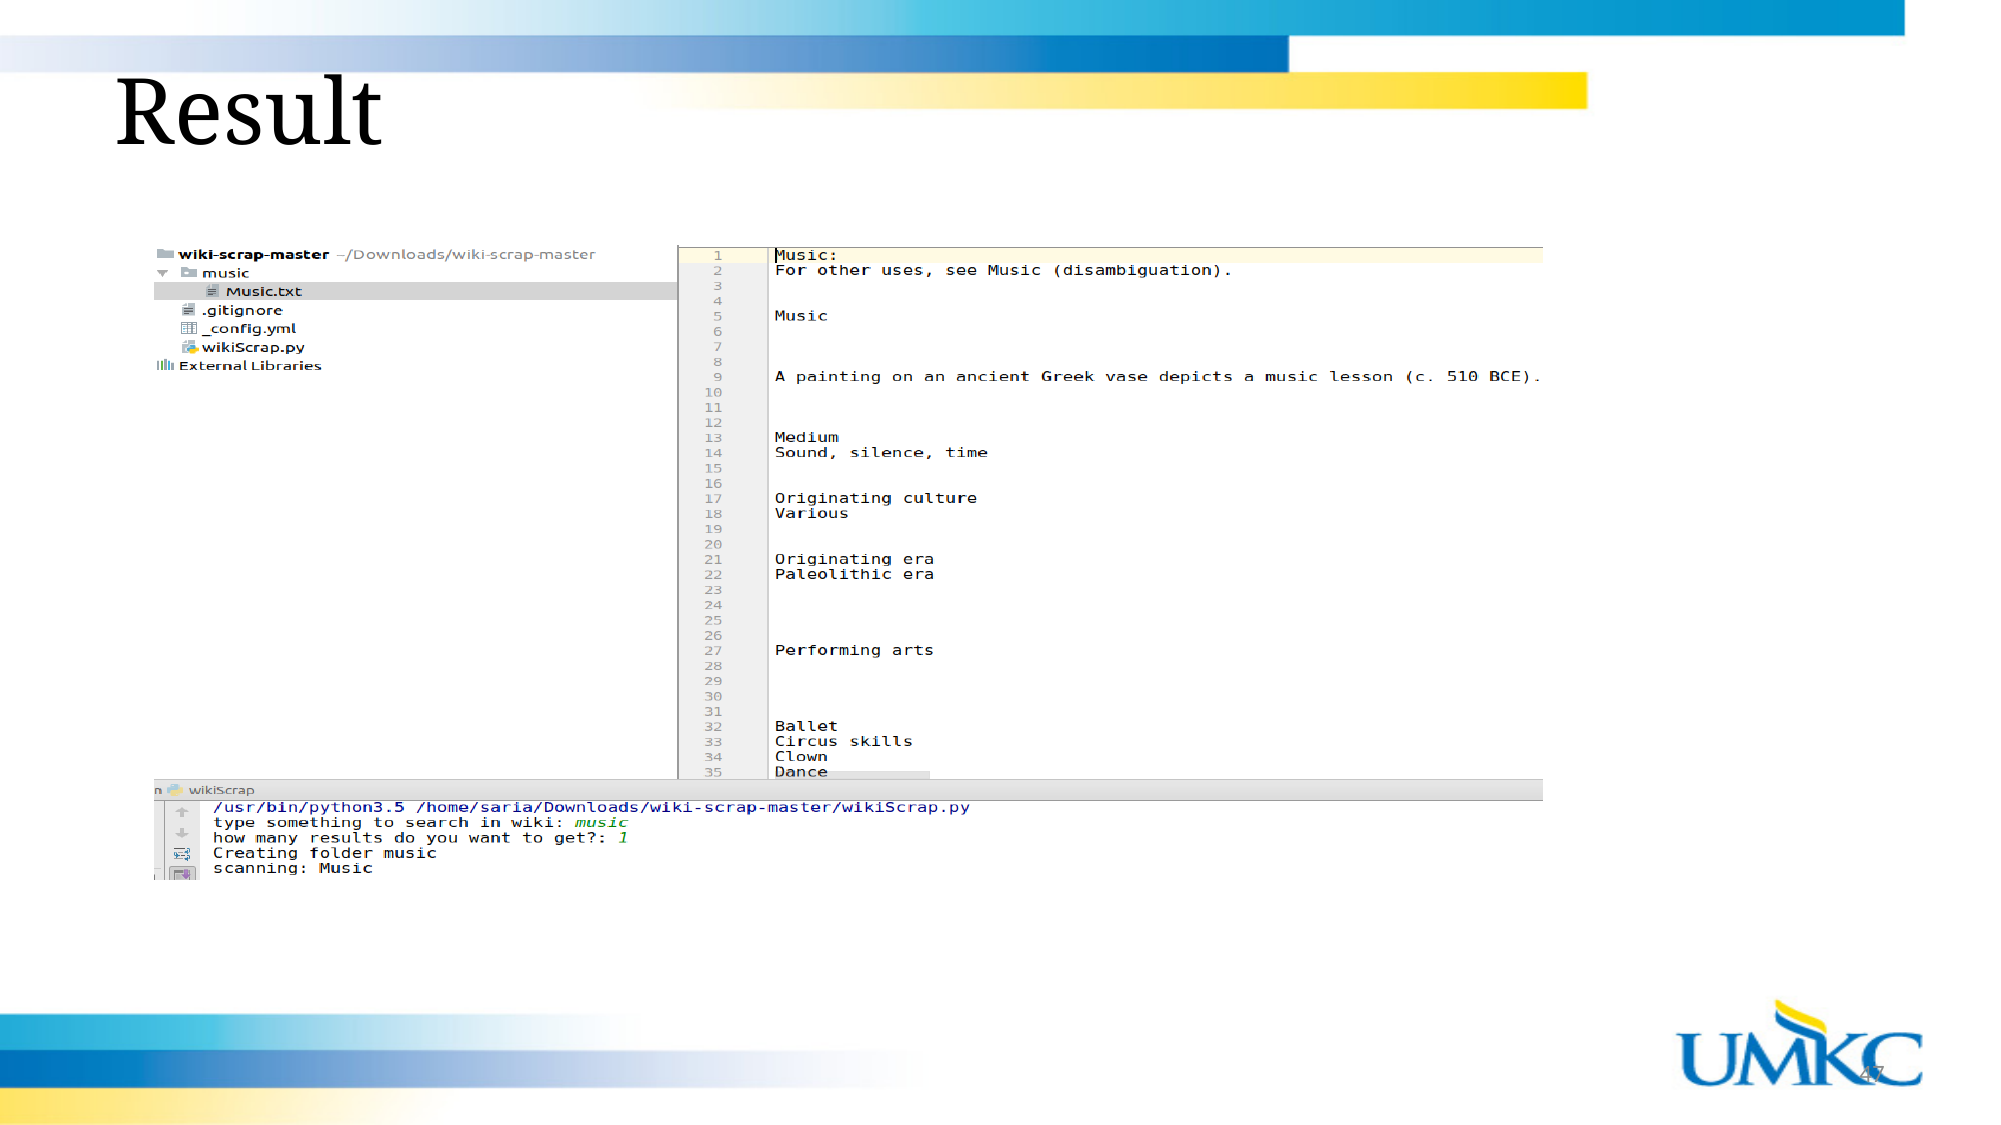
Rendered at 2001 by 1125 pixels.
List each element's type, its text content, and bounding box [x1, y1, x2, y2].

picture [0, 0, 2001, 1125]
slide_number 47 [1433, 1042, 1900, 1103]
text_box Result [99, 45, 1900, 233]
